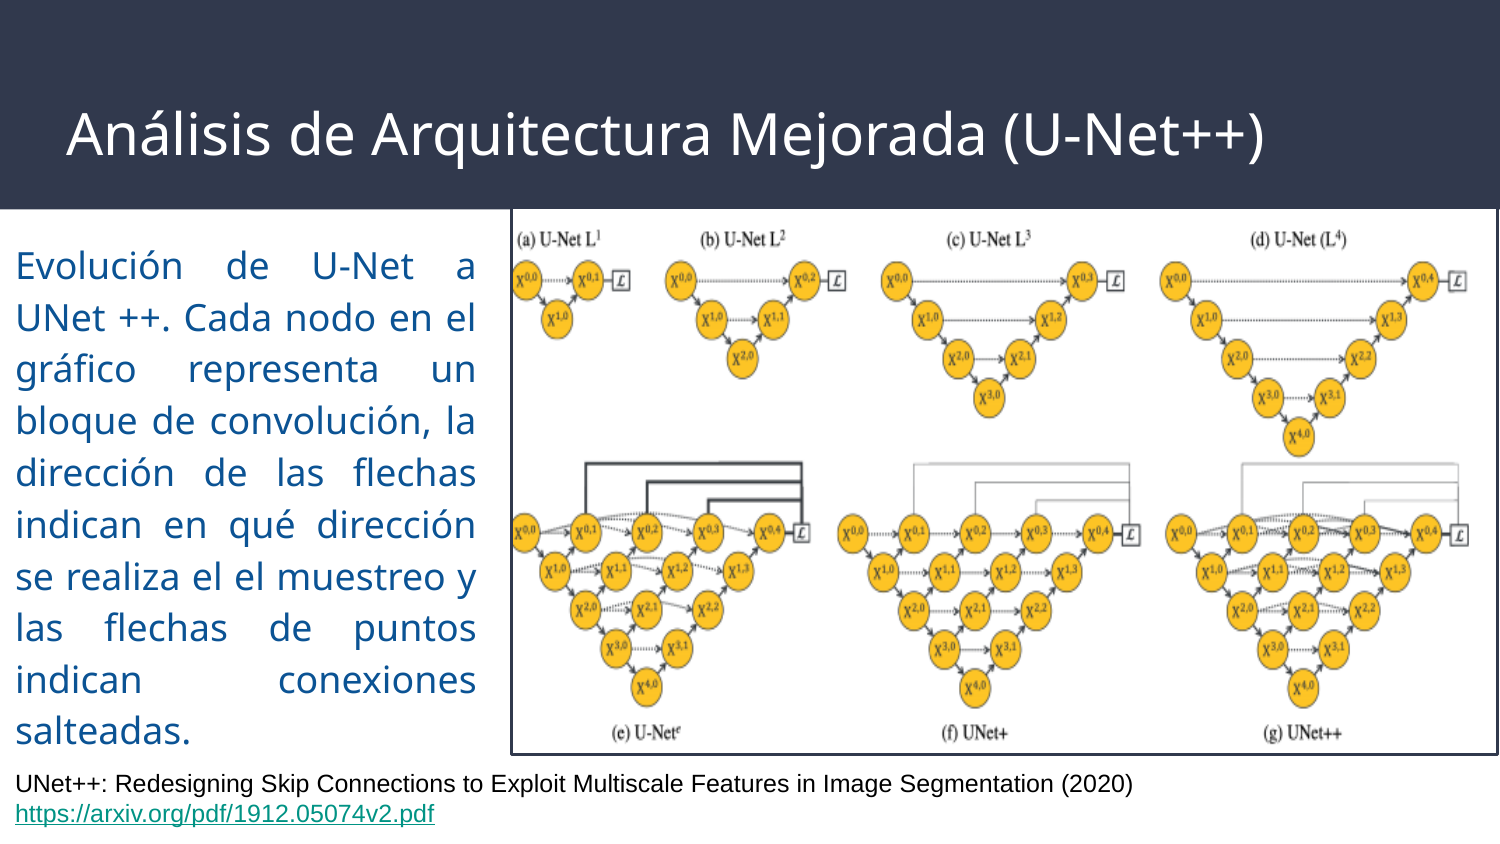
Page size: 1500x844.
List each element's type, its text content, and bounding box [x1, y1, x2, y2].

text_box Evolución de U-Net a UNet ++. Cada nodo en el gráfico representa un bloque de convolución, la dirección de las flechas indican en qué dirección se realiza el el muestreo y las flechas de puntos indican conexiones salteadas. [0, 220, 493, 753]
title Análisis de Arquitectura Mejorada (U-Net++) [51, 82, 1449, 185]
picture [512, 209, 1497, 753]
text_box UNet++: Redesigning Skip Connections to Exploit Multiscale Features in Image Segmentation (2020) https://arxiv.org/pdf/1912.05074v2.pdf [0, 752, 1500, 844]
